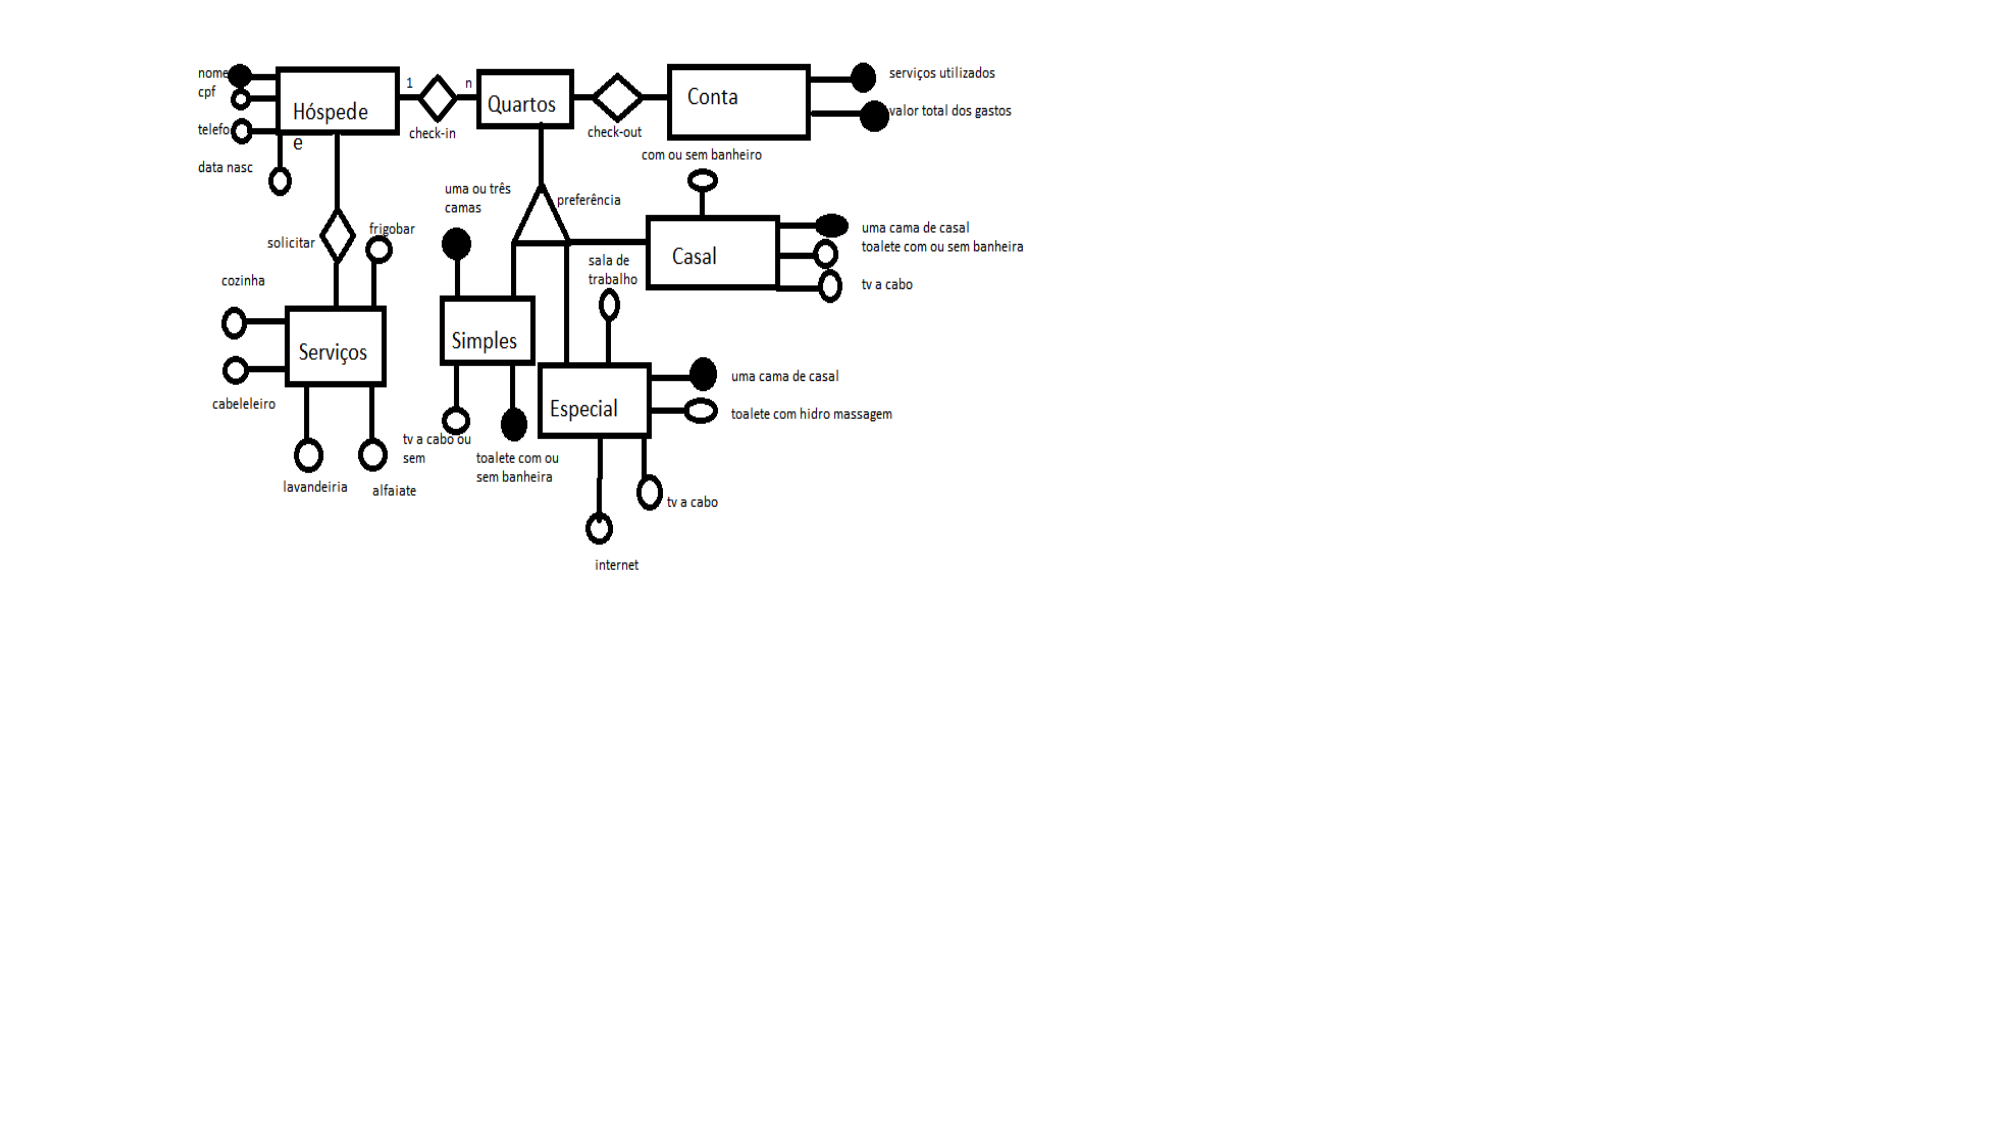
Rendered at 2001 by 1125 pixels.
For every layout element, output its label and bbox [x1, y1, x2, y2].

list [196, 59, 2000, 1013]
